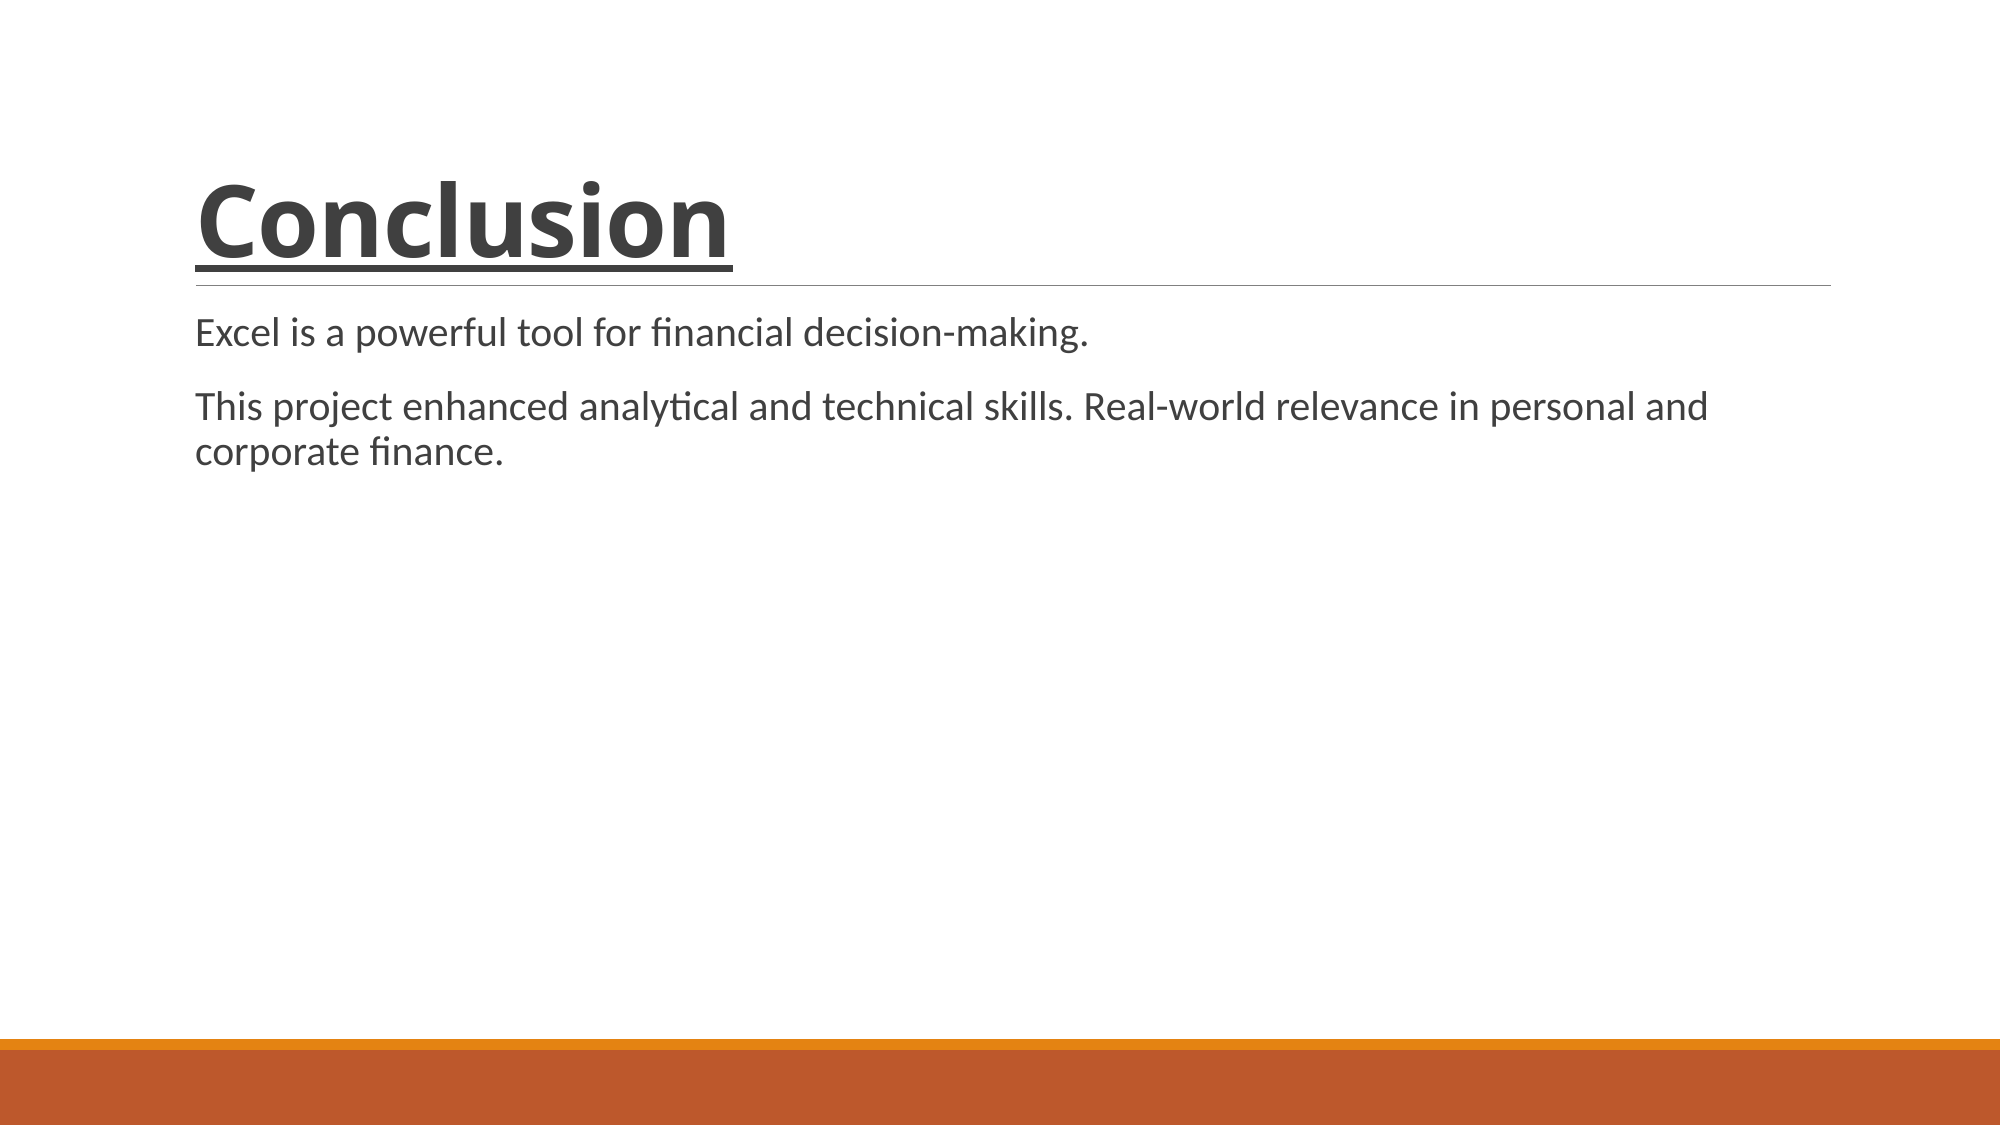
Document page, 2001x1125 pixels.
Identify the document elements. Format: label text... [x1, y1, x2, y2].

title Conclusion [180, 47, 1830, 285]
list Excel is a powerful tool for financial decision-making. This project enhanced analytical and technical skills. Real-world relevance in personal and corporate finance. [180, 302, 1830, 963]
